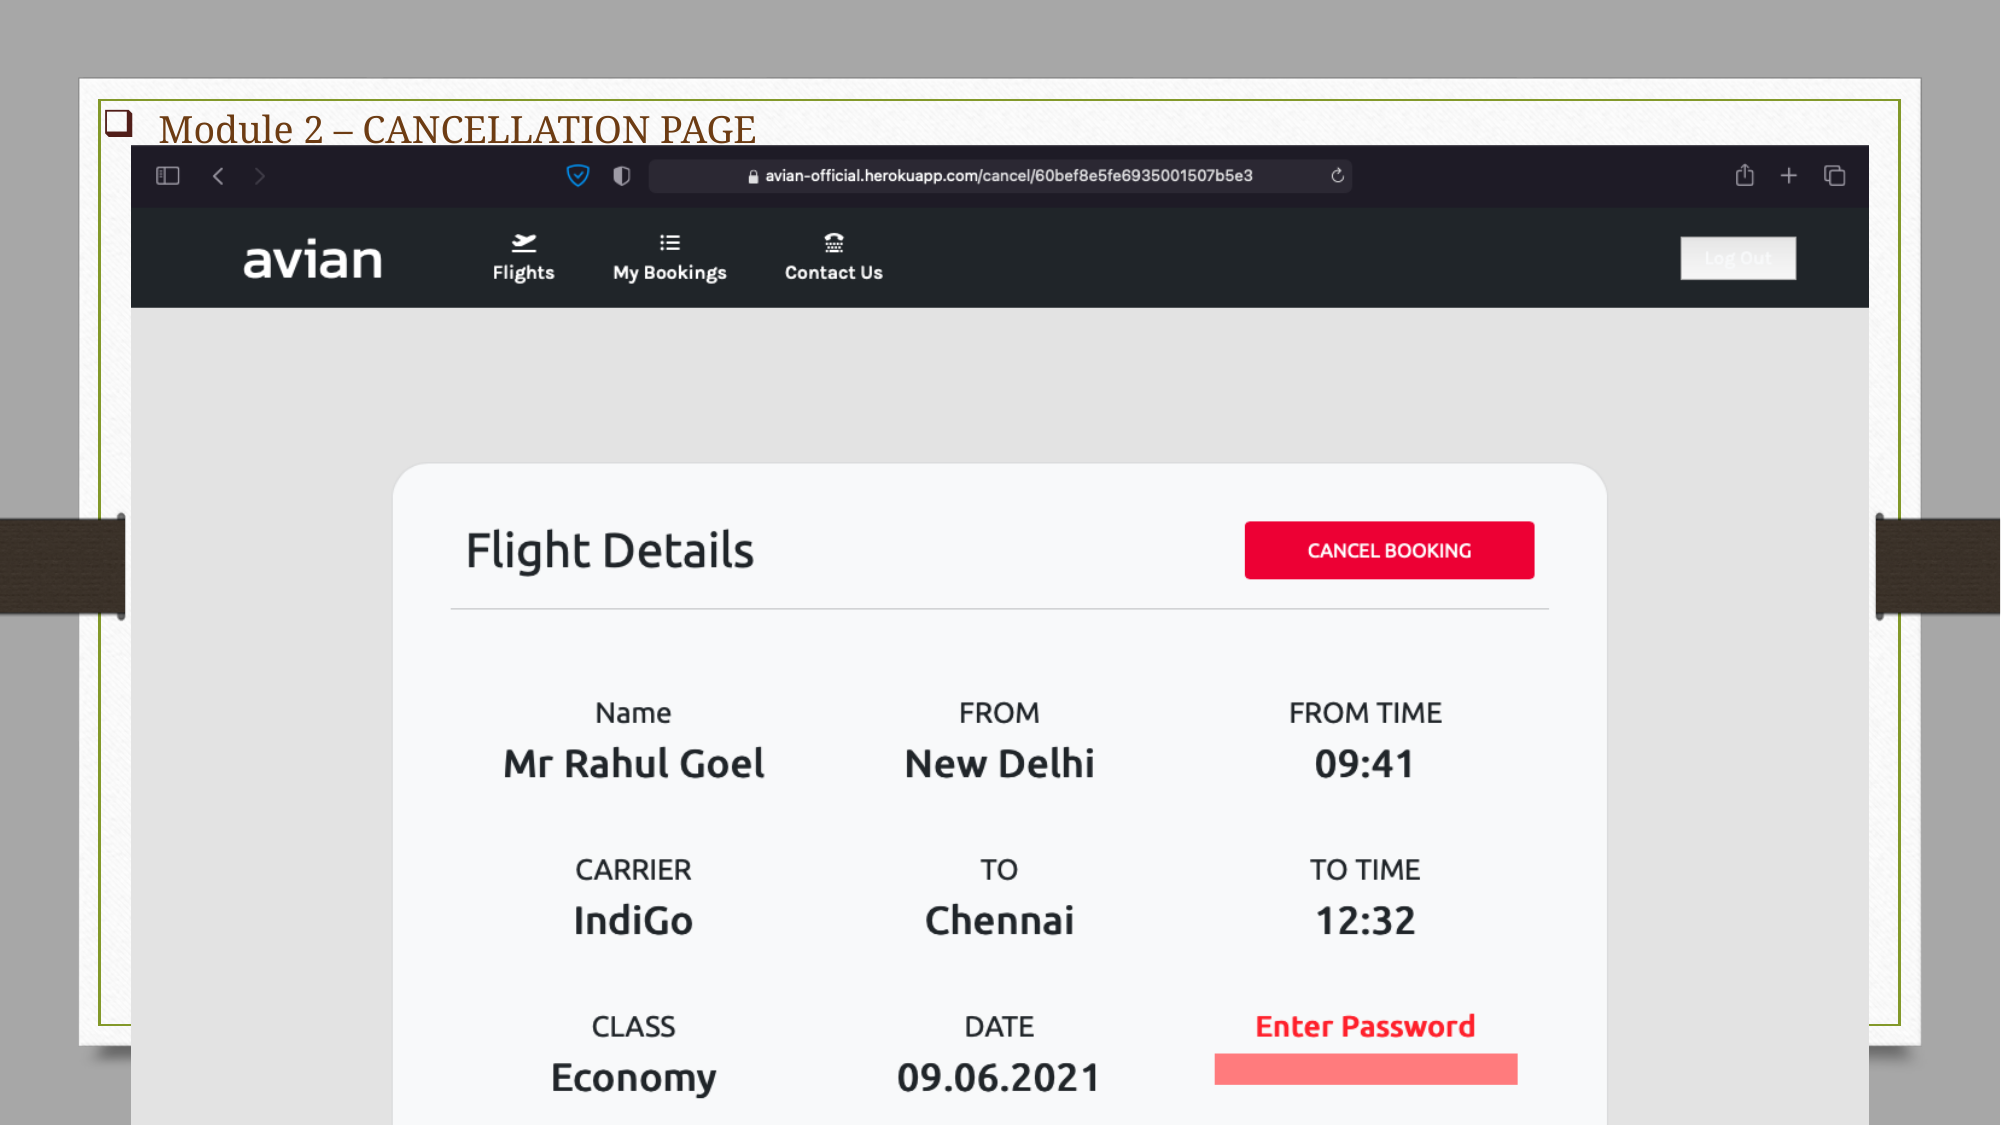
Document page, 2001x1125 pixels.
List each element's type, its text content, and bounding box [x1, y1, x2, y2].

text_box Module 2 – CANCELLATION PAGE [94, 98, 1495, 159]
picture [0, 0, 2001, 1125]
